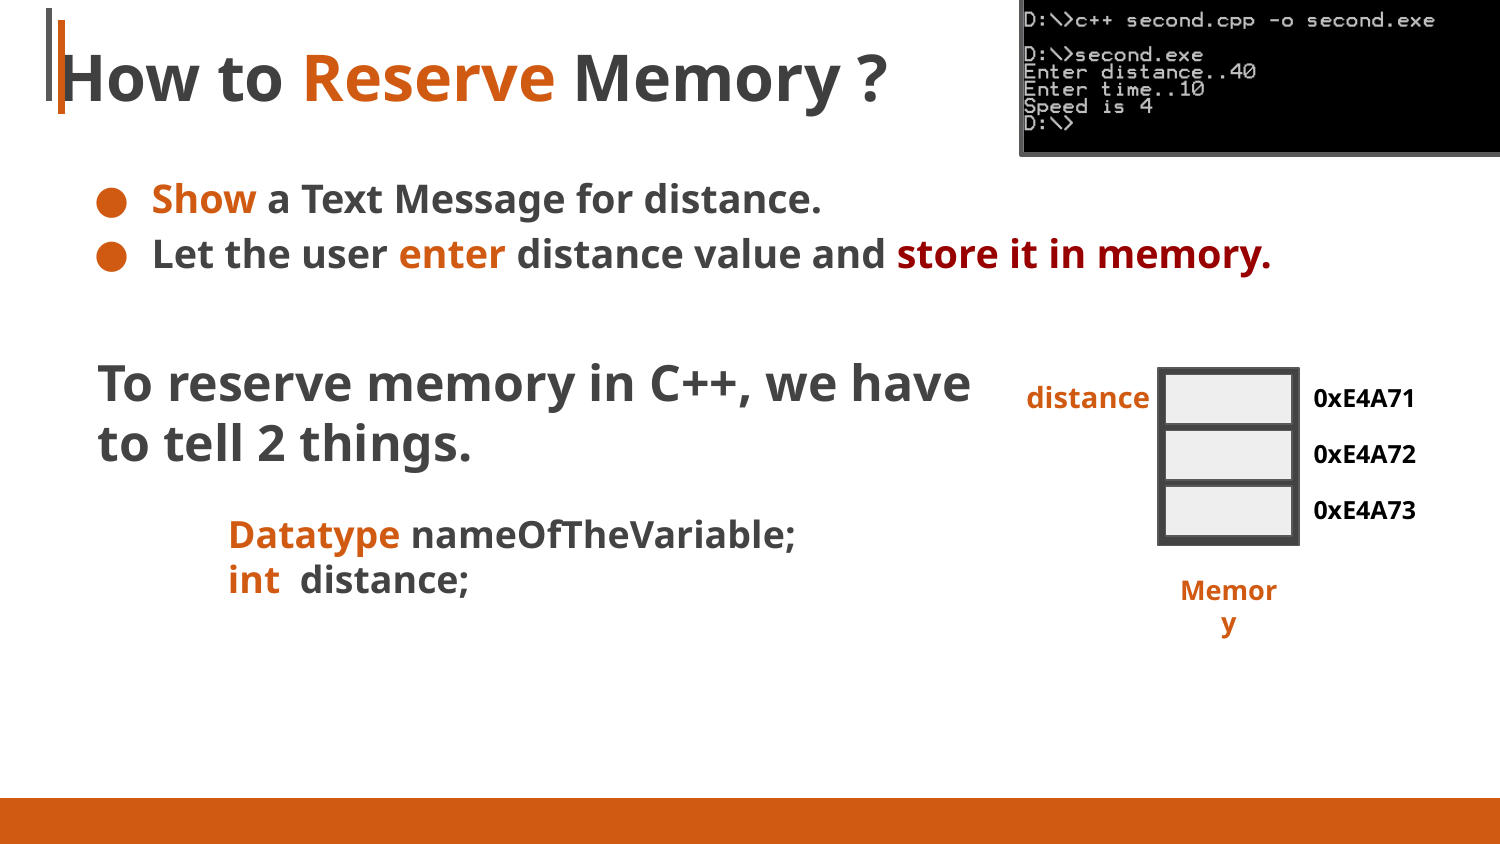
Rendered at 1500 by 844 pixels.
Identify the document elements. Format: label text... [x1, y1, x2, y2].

text_box [1165, 430, 1292, 481]
text_box [1158, 367, 1300, 546]
title How to Reserve Memory ? [0, 0, 1019, 130]
picture [1023, 0, 1500, 153]
text_box distance [1011, 364, 1205, 427]
text_box 0xE4A73 [1298, 479, 1478, 526]
text_box [0, 798, 1500, 844]
text_box 0xE4A72 [1298, 423, 1478, 470]
text_box Datatype nameOfTheVariable; int distance; [212, 496, 1008, 617]
text_box [1165, 486, 1292, 536]
text_box Memory [1158, 558, 1300, 608]
text_box [1205, 374, 1292, 425]
text_box Show a Text Message for distance. Let the user enter distance value and store it in memory. [61, 152, 1500, 305]
text_box 0xE4A71 [1298, 367, 1492, 414]
text_box To reserve memory in C++, we have to tell 2 things. [82, 336, 1158, 487]
